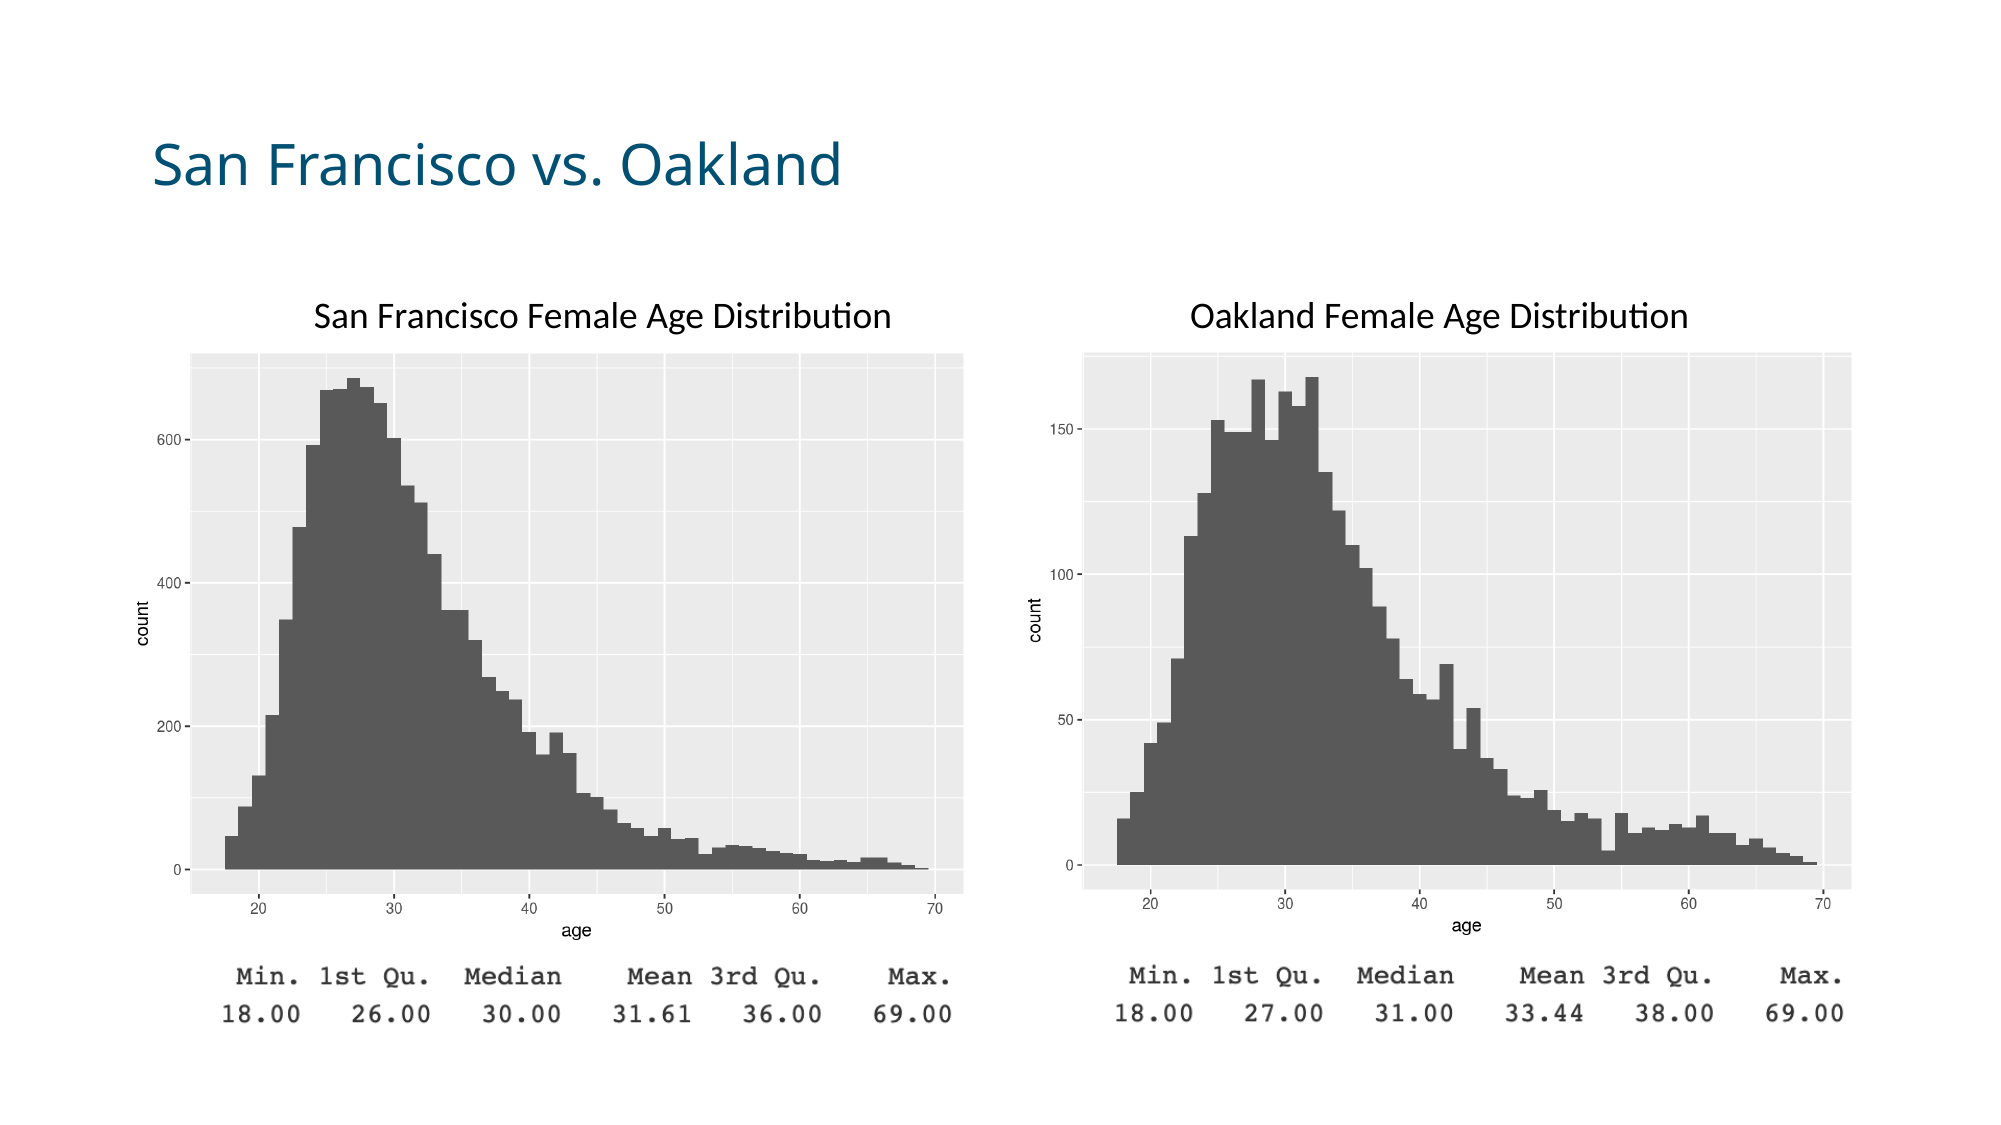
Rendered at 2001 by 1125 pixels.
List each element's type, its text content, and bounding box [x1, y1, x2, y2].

picture [137, 340, 970, 940]
text_box San Francisco Female Age Distribution [299, 283, 908, 340]
text_box Oakland Female Age Distribution [1175, 283, 1705, 344]
picture [1110, 954, 1863, 1034]
picture [1017, 344, 1863, 940]
picture [215, 957, 971, 1037]
title San Francisco vs. Oakland [137, 59, 1863, 278]
